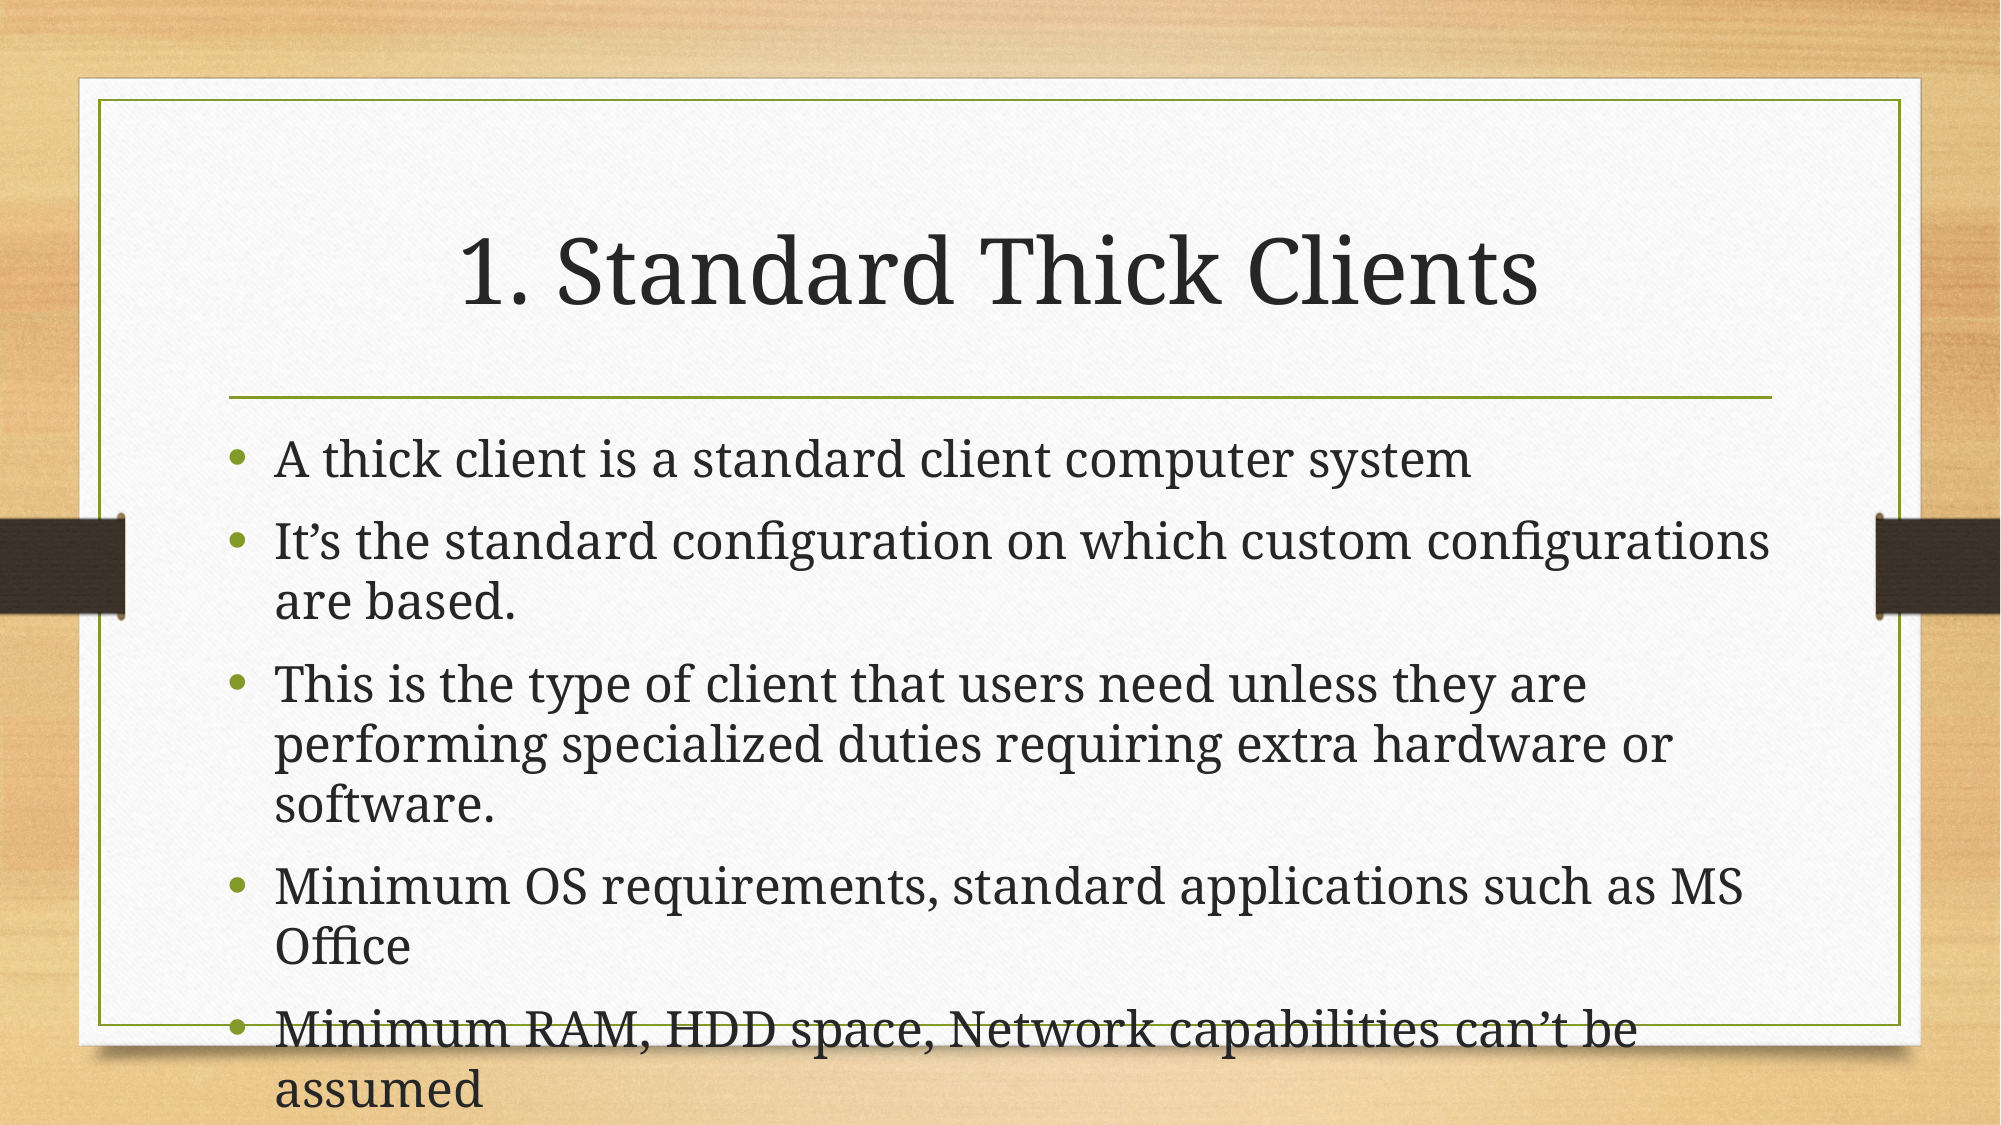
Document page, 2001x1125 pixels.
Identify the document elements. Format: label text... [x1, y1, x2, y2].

picture [0, 0, 2001, 1125]
title 1. Standard Thick Clients [212, 161, 1788, 375]
list A thick client is a standard client computer system It’s the standard configuration on which custom configurations are based. This is the type of client that users need unless they are performing specialized duties requiring extra hardware or software. Minimum OS requirements, standard applications such as MS Office Minimum RAM, HDD space, Network capabilities can’t be assumed [212, 419, 1788, 964]
